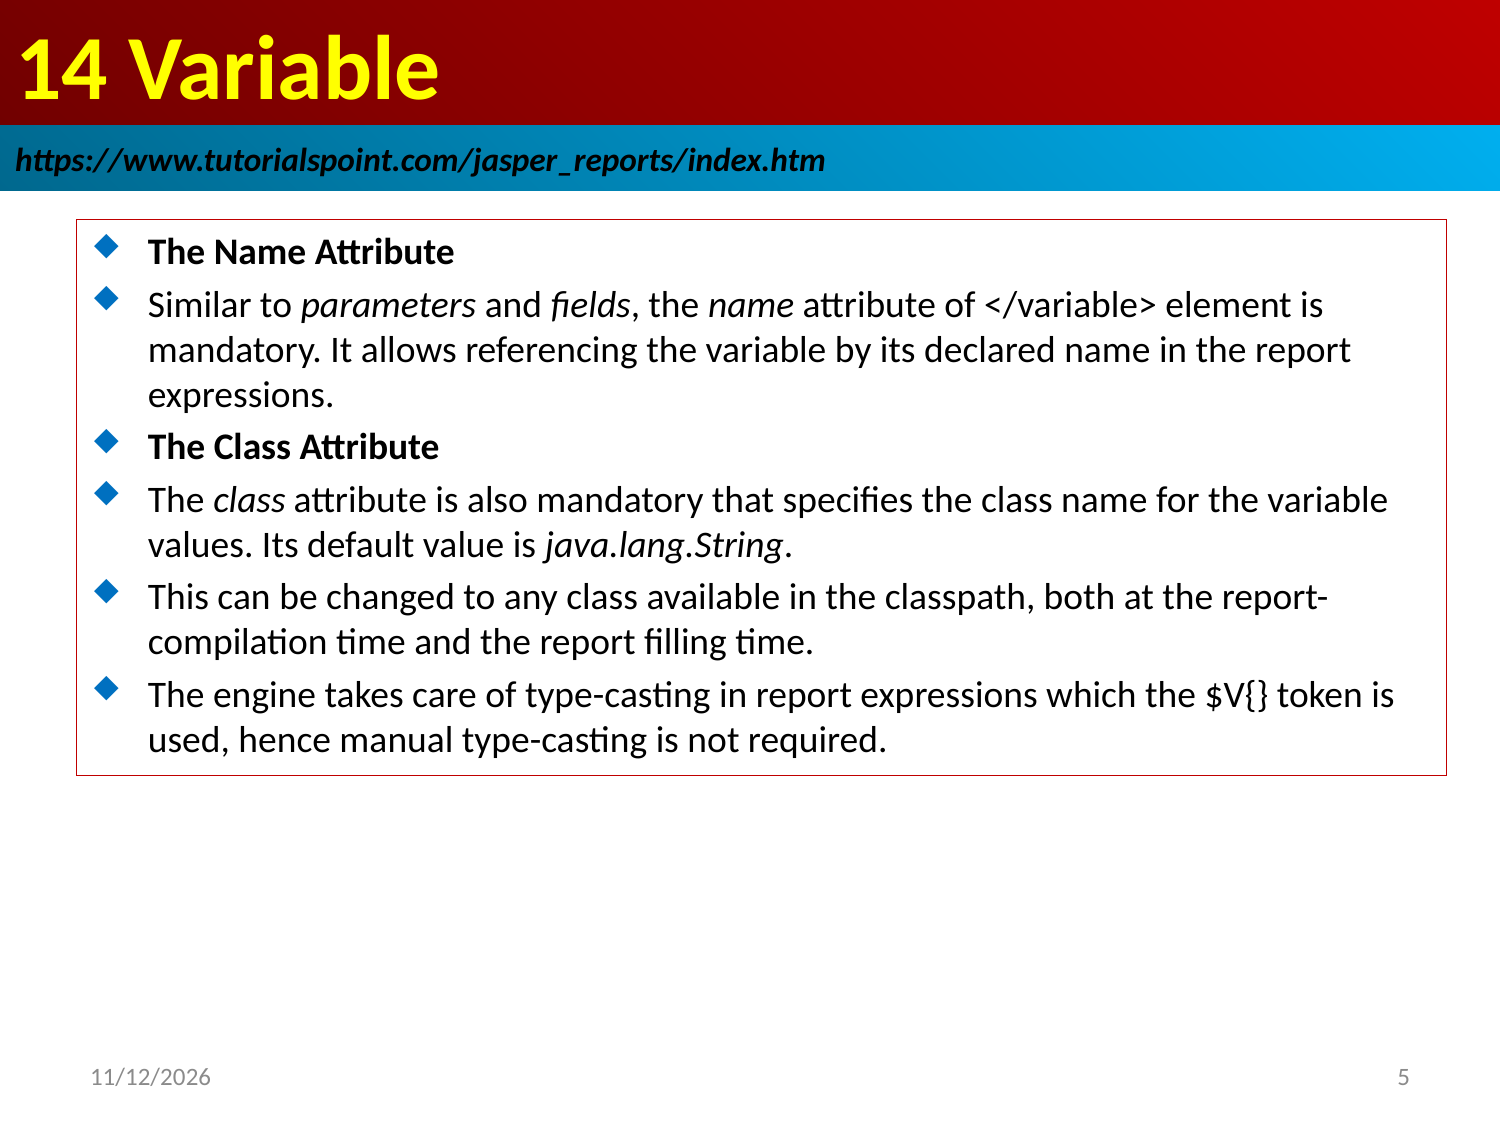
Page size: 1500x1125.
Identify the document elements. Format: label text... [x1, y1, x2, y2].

title 14 Variable [0, 0, 1500, 125]
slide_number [75, 1042, 425, 1109]
text_box https://www.tutorialspoint.com/jasper_reports/index.htm [0, 125, 1500, 191]
slide_number 5 [1074, 1042, 1425, 1109]
subtitle The Name Attribute Similar to parameters and fields, the name attribute of </variable> element is mandatory. It allows referencing the variable by its declared name in the report expressions. The Class Attribute The class attribute is also mandatory that specifies the class name for the variable values. Its default value is java.lang.String. This can be changed to any class available in the classpath, both at the report-compilation time and the report filling time. The engine takes care of type-casting in report expressions which the $V{} token is used, hence manual type-casting is not required. [76, 219, 1447, 776]
